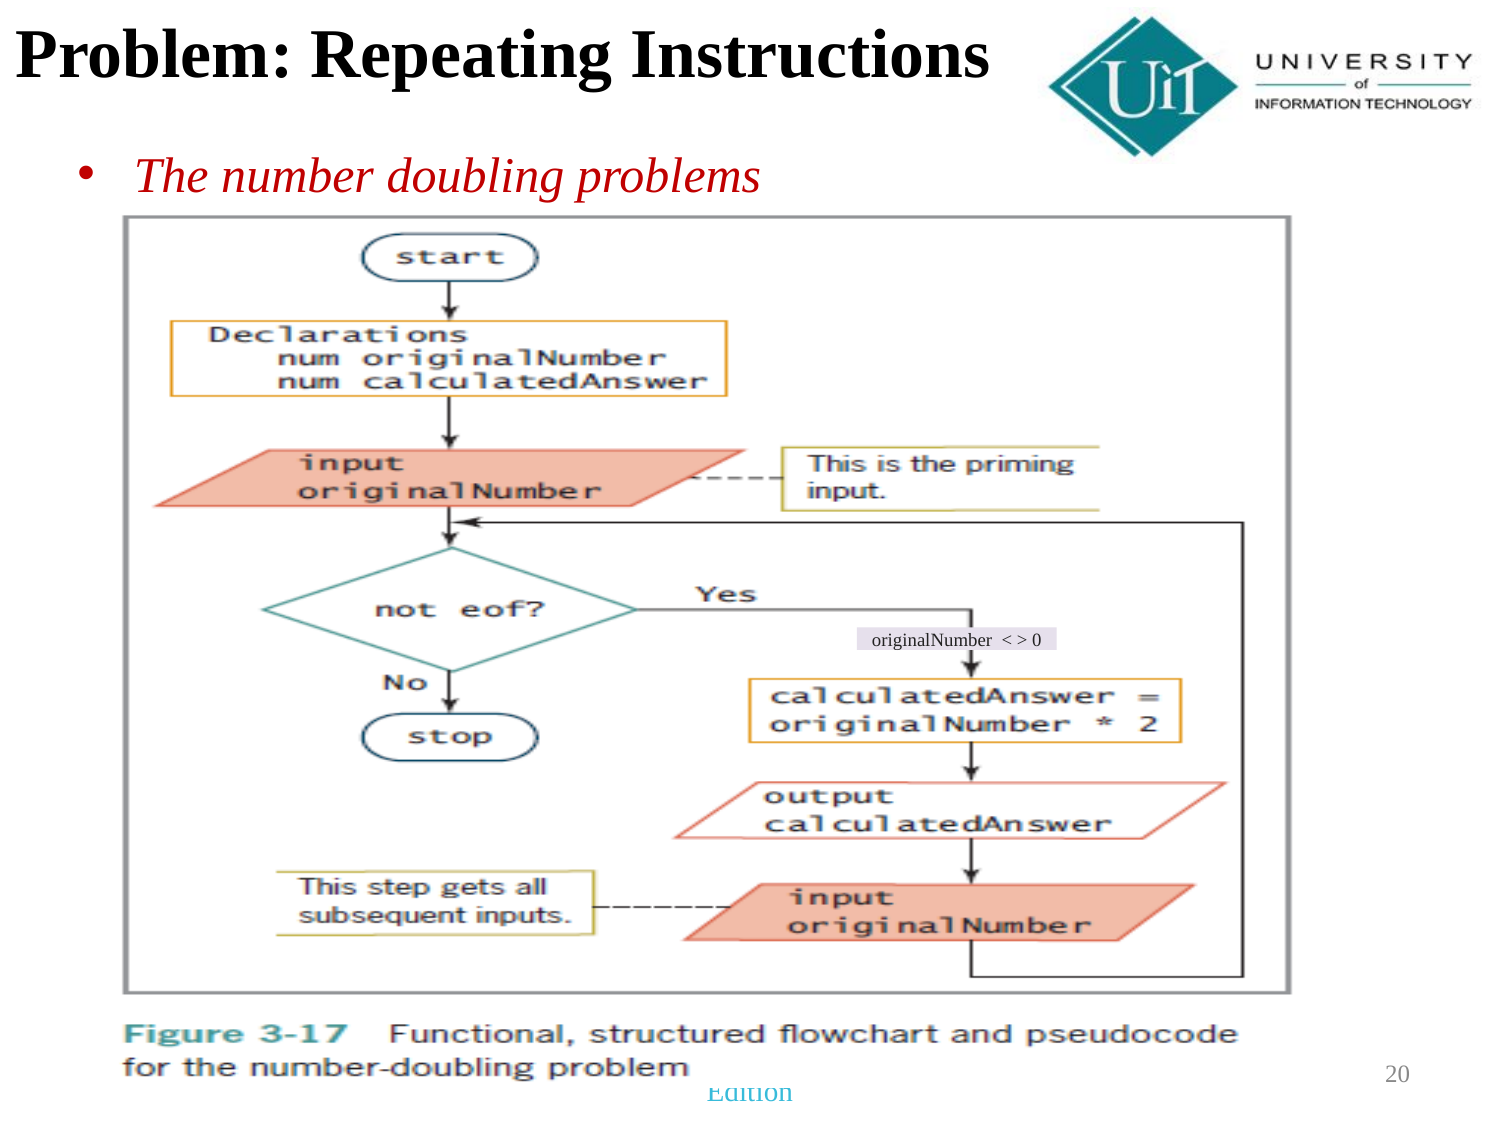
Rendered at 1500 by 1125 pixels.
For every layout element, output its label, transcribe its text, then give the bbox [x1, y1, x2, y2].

list The number doubling problems [62, 134, 800, 210]
picture [1037, 7, 1498, 164]
slide_number 20 [1074, 1042, 1425, 1103]
footer Programming Logic & Design, Sixth Edition [512, 1096, 988, 1103]
picture [112, 209, 1313, 1088]
title Problem: Repeating Instructions [0, 0, 1028, 100]
